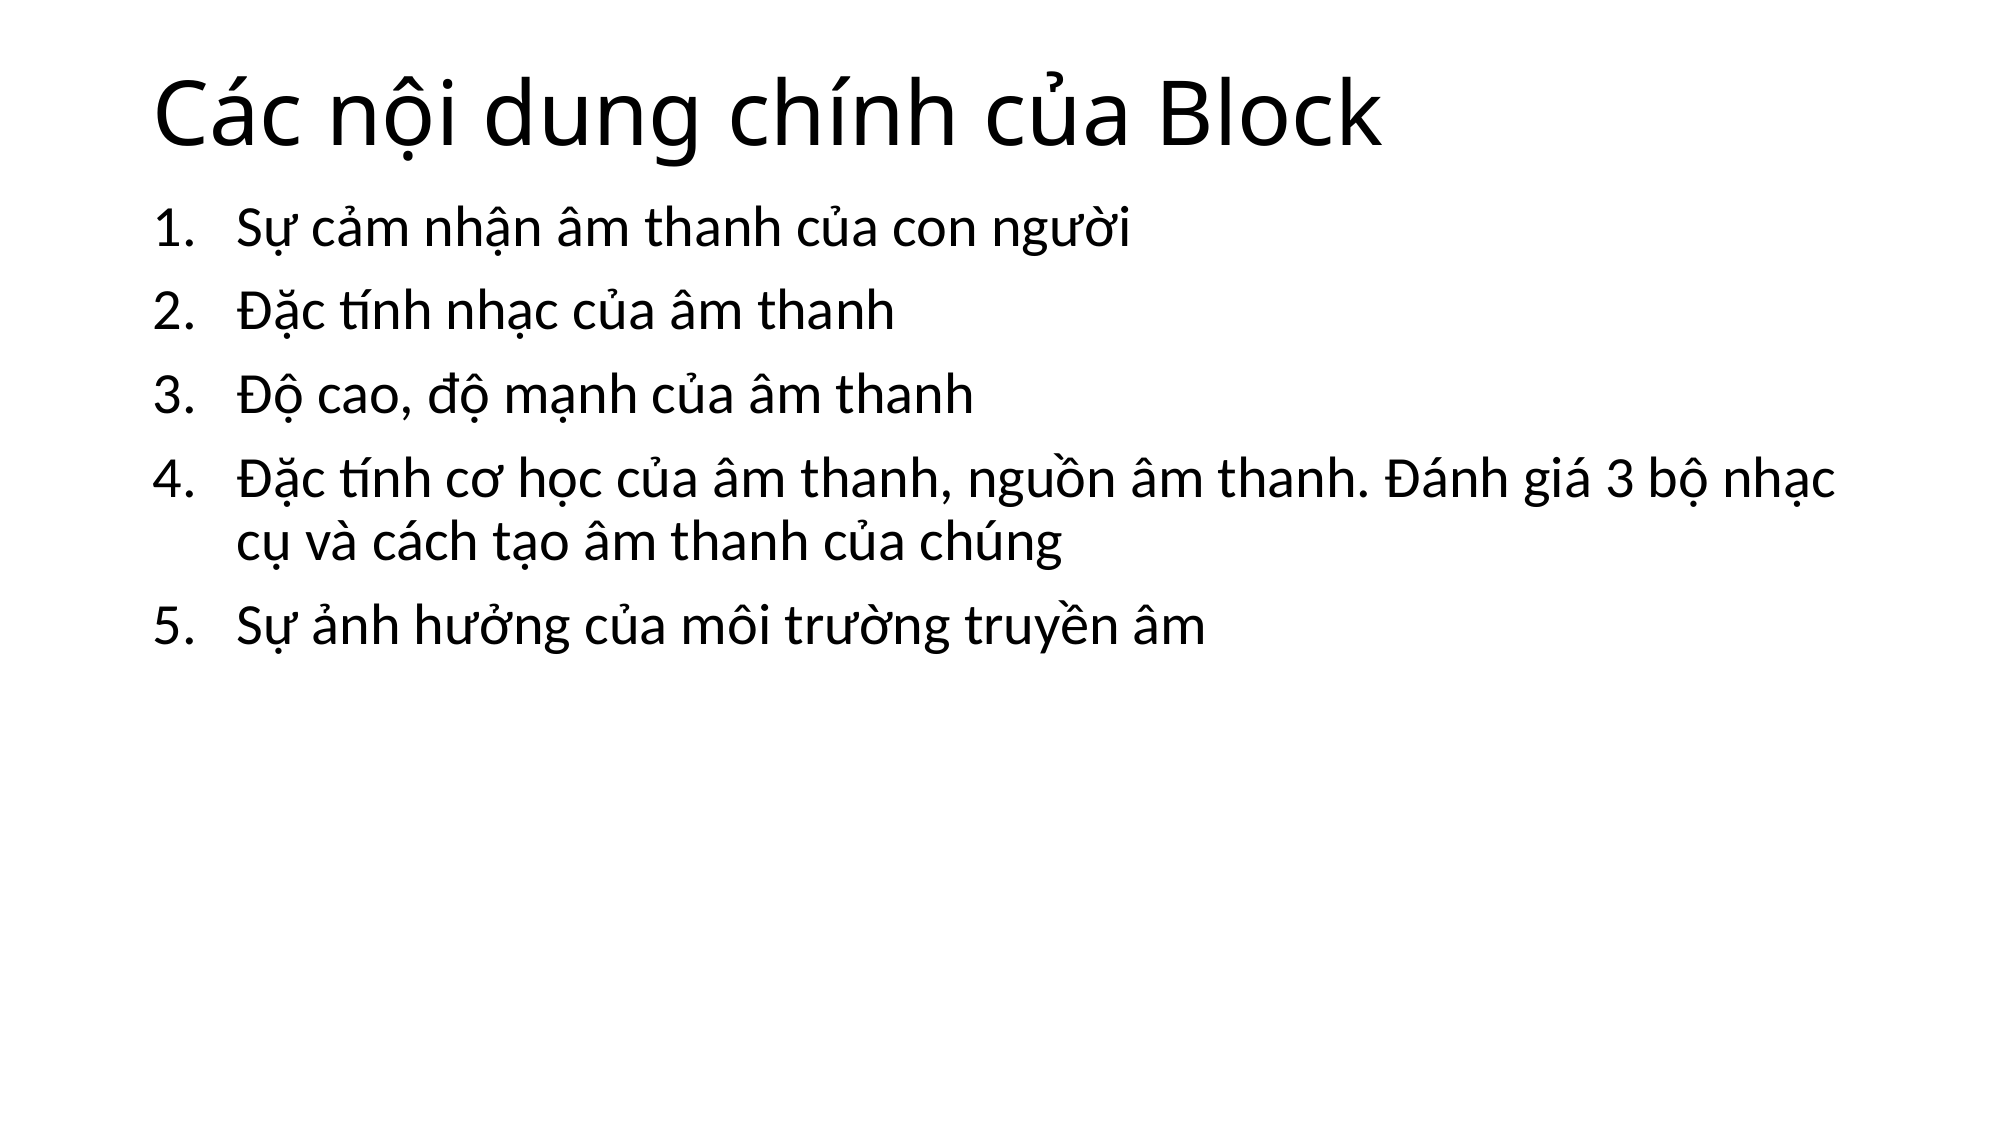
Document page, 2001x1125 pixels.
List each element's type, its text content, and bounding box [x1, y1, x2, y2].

title Các nội dung chính của Block [137, 59, 1863, 173]
list Sự cảm nhận âm thanh của con người Đặc tính nhạc của âm thanh Độ cao, độ mạnh của âm thanh Đặc tính cơ học của âm thanh, nguồn âm thanh. Đánh giá 3 bộ nhạc cụ và cách tạo âm thanh của chúng Sự ảnh hưởng của môi trường truyền âm [137, 188, 1863, 701]
